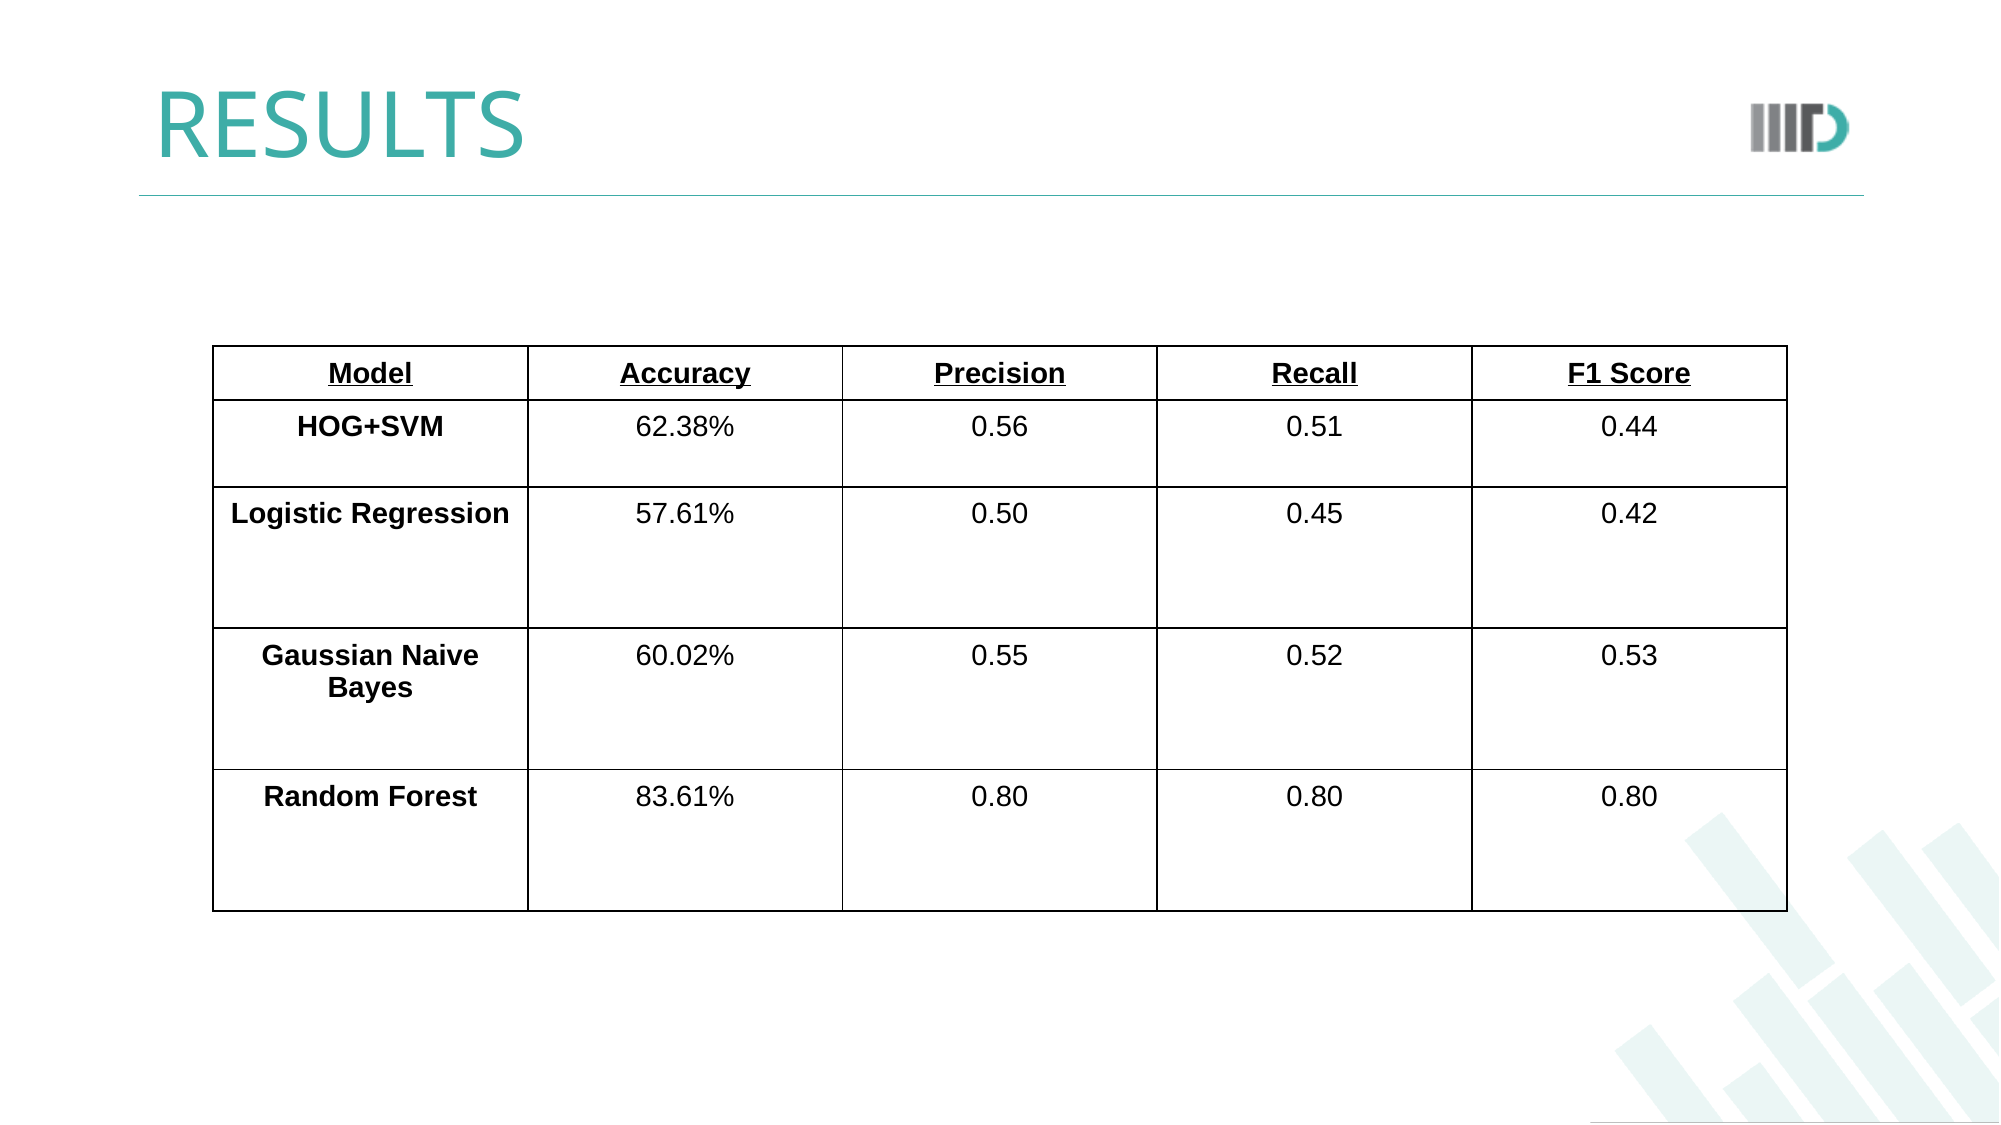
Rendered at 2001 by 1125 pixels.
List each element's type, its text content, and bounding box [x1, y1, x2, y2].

table_cell 0.42 [1473, 488, 1786, 627]
table_cell 62.38% [529, 401, 842, 486]
table_header Precision [843, 347, 1156, 399]
table_cell Random Forest [214, 770, 527, 910]
table_cell 0.80 [843, 770, 1156, 910]
table_cell 0.50 [843, 488, 1156, 627]
table_cell 0.80 [1158, 770, 1471, 910]
table_cell 0.80 [1473, 770, 1786, 910]
table_cell Gaussian Naive Bayes [214, 629, 527, 769]
table_cell HOG+SVM [214, 401, 527, 486]
table_header F1 Score [1473, 347, 1786, 399]
table_cell 0.45 [1158, 488, 1471, 627]
table_cell 0.53 [1473, 629, 1786, 769]
table_cell 60.02% [529, 629, 842, 769]
table_cell 0.52 [1158, 629, 1471, 769]
table_cell 0.56 [843, 401, 1156, 486]
table_header Model [214, 347, 527, 399]
picture [1732, 91, 1864, 165]
table_cell 0.51 [1158, 401, 1471, 486]
table_header Recall [1158, 347, 1471, 399]
table_cell 0.55 [843, 629, 1156, 769]
title RESULTS [138, 60, 1689, 196]
table_cell Logistic Regression [214, 488, 527, 627]
table_header Accuracy [529, 347, 842, 399]
picture [1590, 785, 2000, 1125]
table_cell 57.61% [529, 488, 842, 627]
table_cell 83.61% [529, 770, 842, 910]
table_cell 0.44 [1473, 401, 1786, 486]
